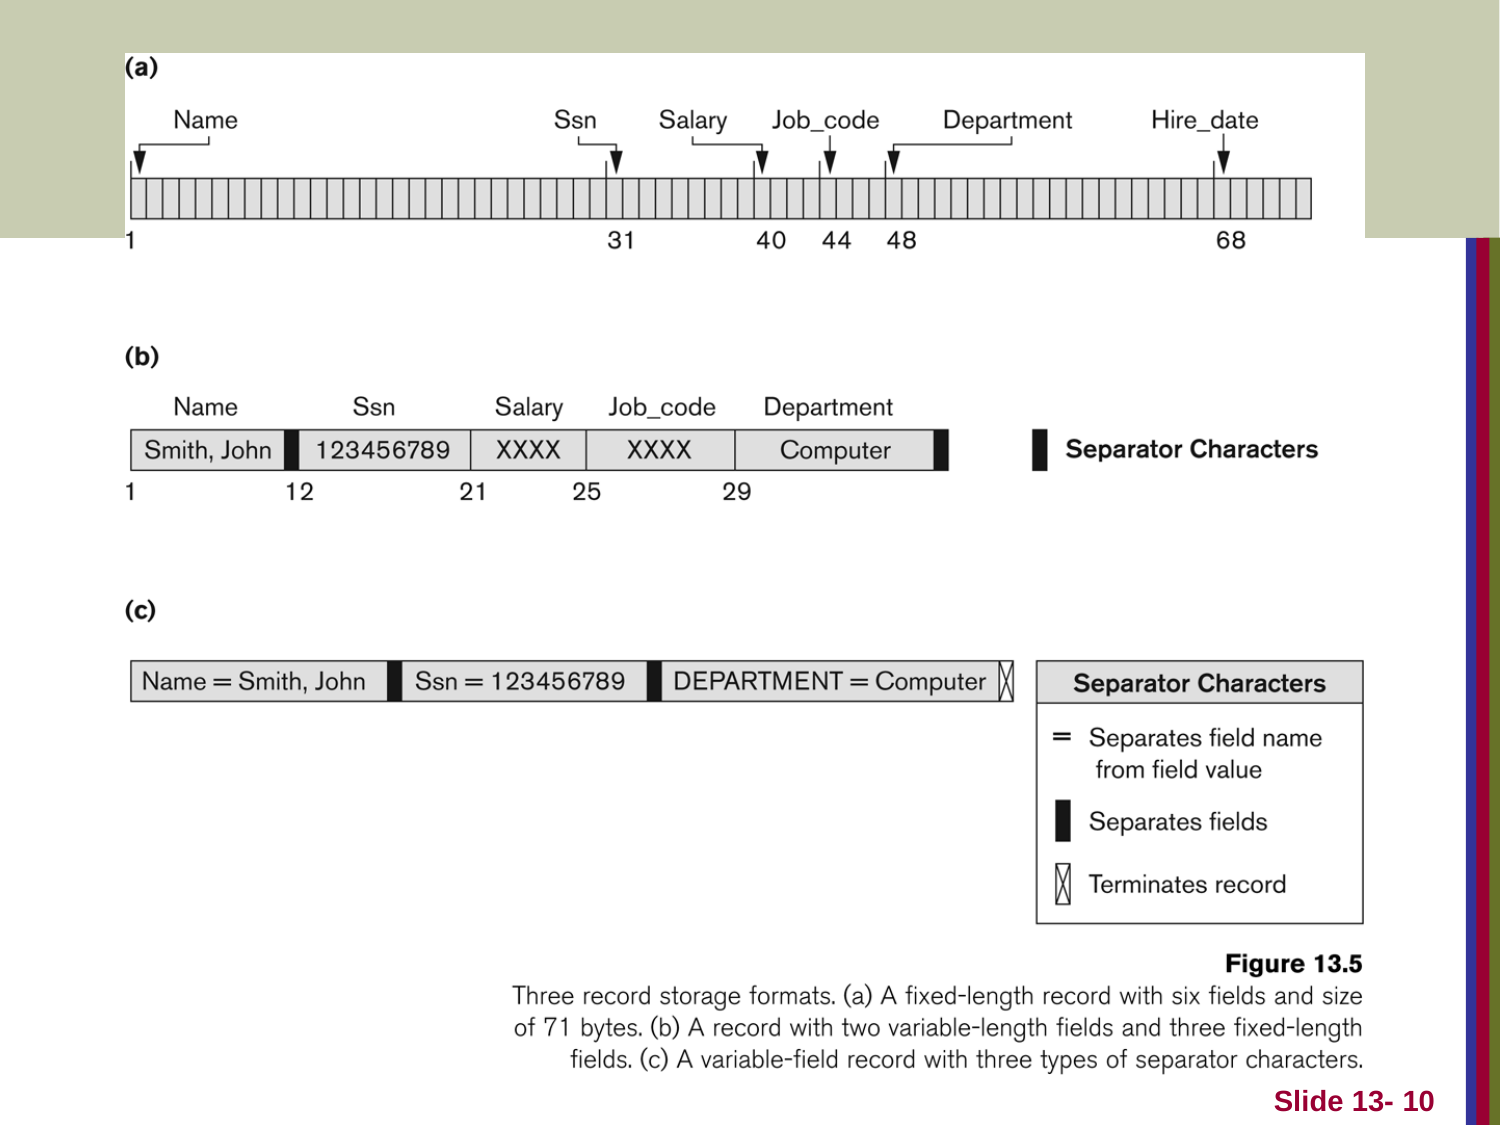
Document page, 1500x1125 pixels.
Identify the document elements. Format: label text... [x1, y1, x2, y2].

slide_number Slide 13- 10 [1137, 1049, 1451, 1125]
picture [124, 53, 1366, 1076]
